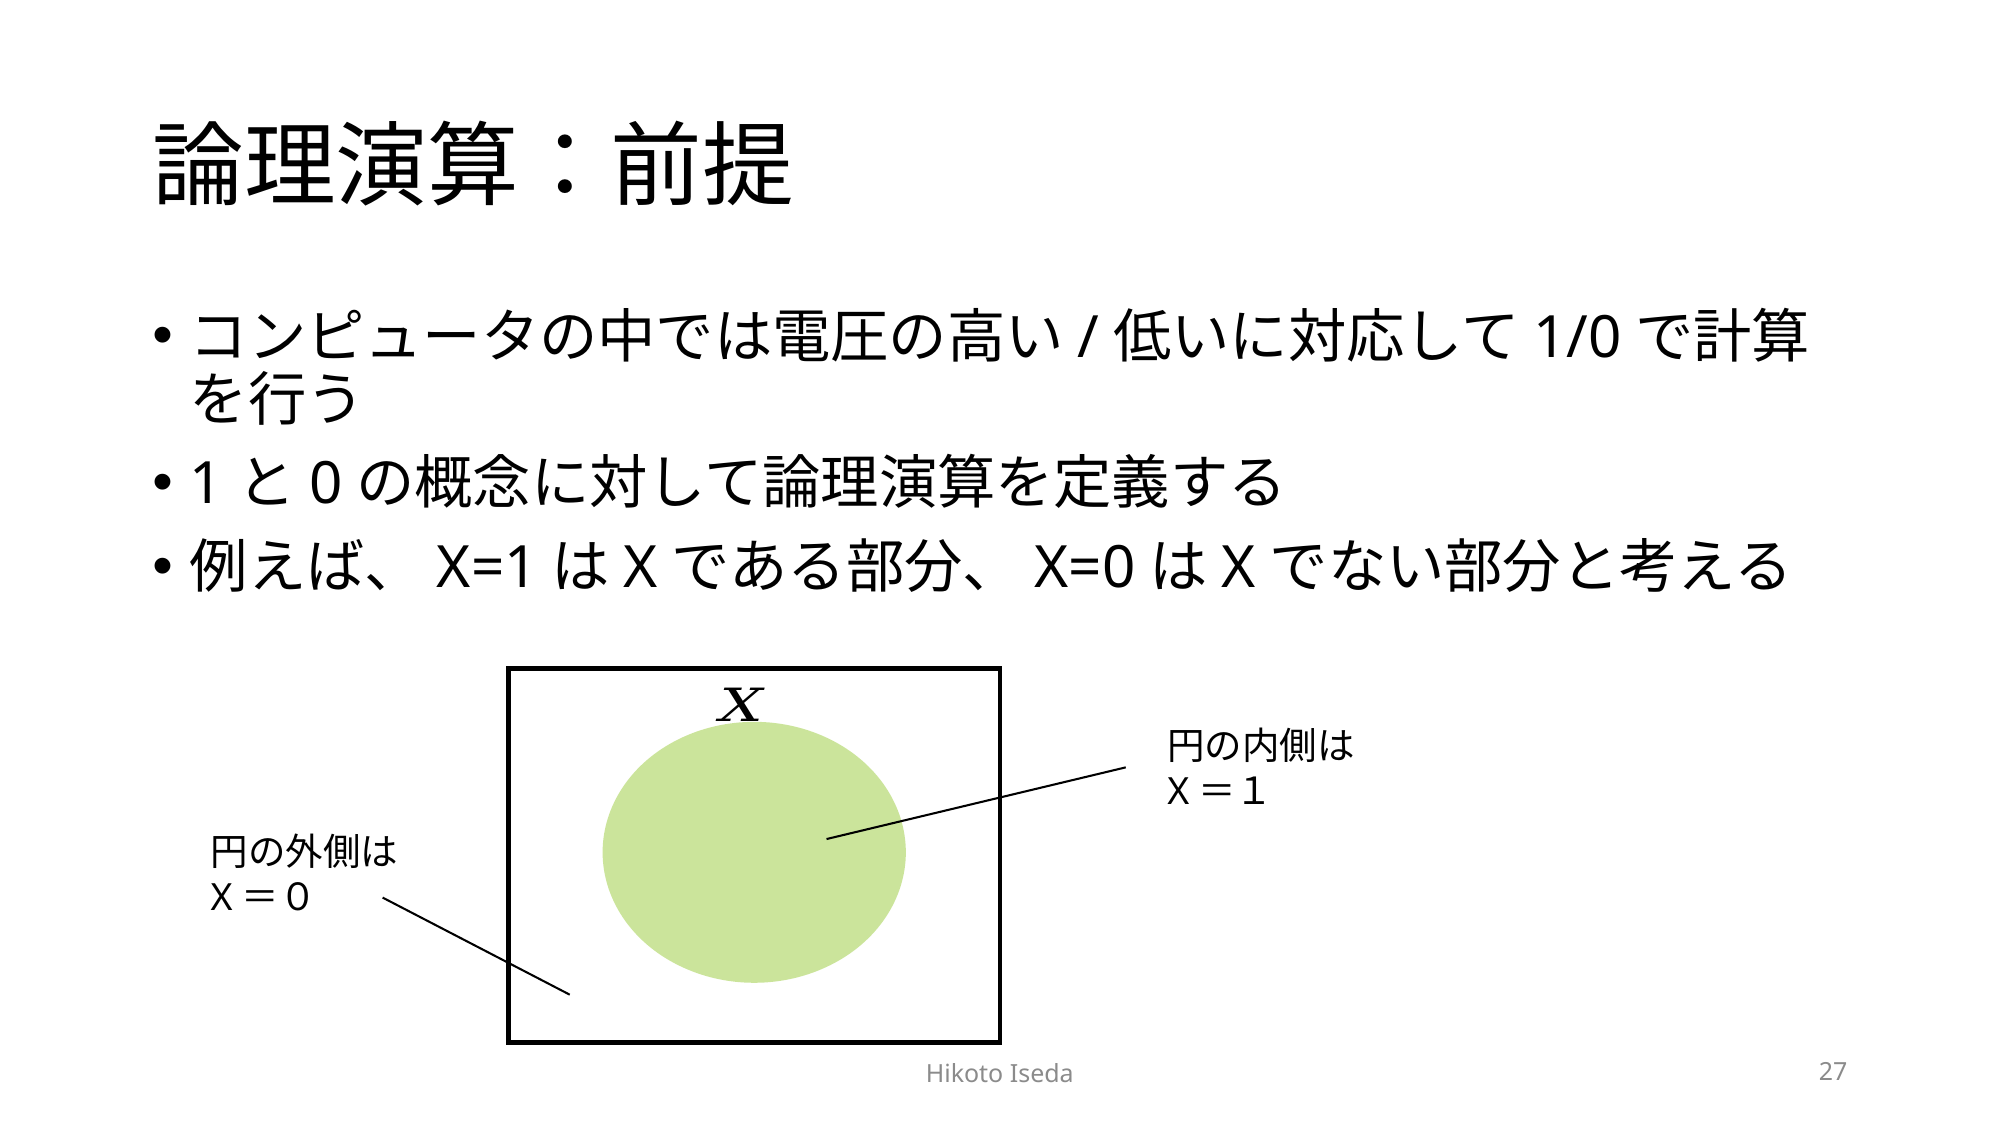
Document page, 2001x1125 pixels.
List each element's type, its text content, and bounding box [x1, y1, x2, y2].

text_box [601, 720, 907, 984]
list コンピュータの中では電圧の高い/低いに対応して1/0で計算を行う 1と0の概念に対して論理演算を定義する 例えば、X=1はXである部分、X=0はXでない部分と考える [137, 299, 1863, 1014]
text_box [826, 767, 1126, 839]
slide_number 27 [1412, 1042, 1863, 1103]
text_box 円の内側は X＝１ [1152, 714, 1370, 819]
text_box 円の外側は X＝０ [195, 820, 414, 926]
footer Hikoto Iseda [662, 1042, 1338, 1103]
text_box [382, 897, 570, 995]
title 論理演算：前提 [137, 59, 1863, 278]
text_box [507, 668, 1001, 1044]
